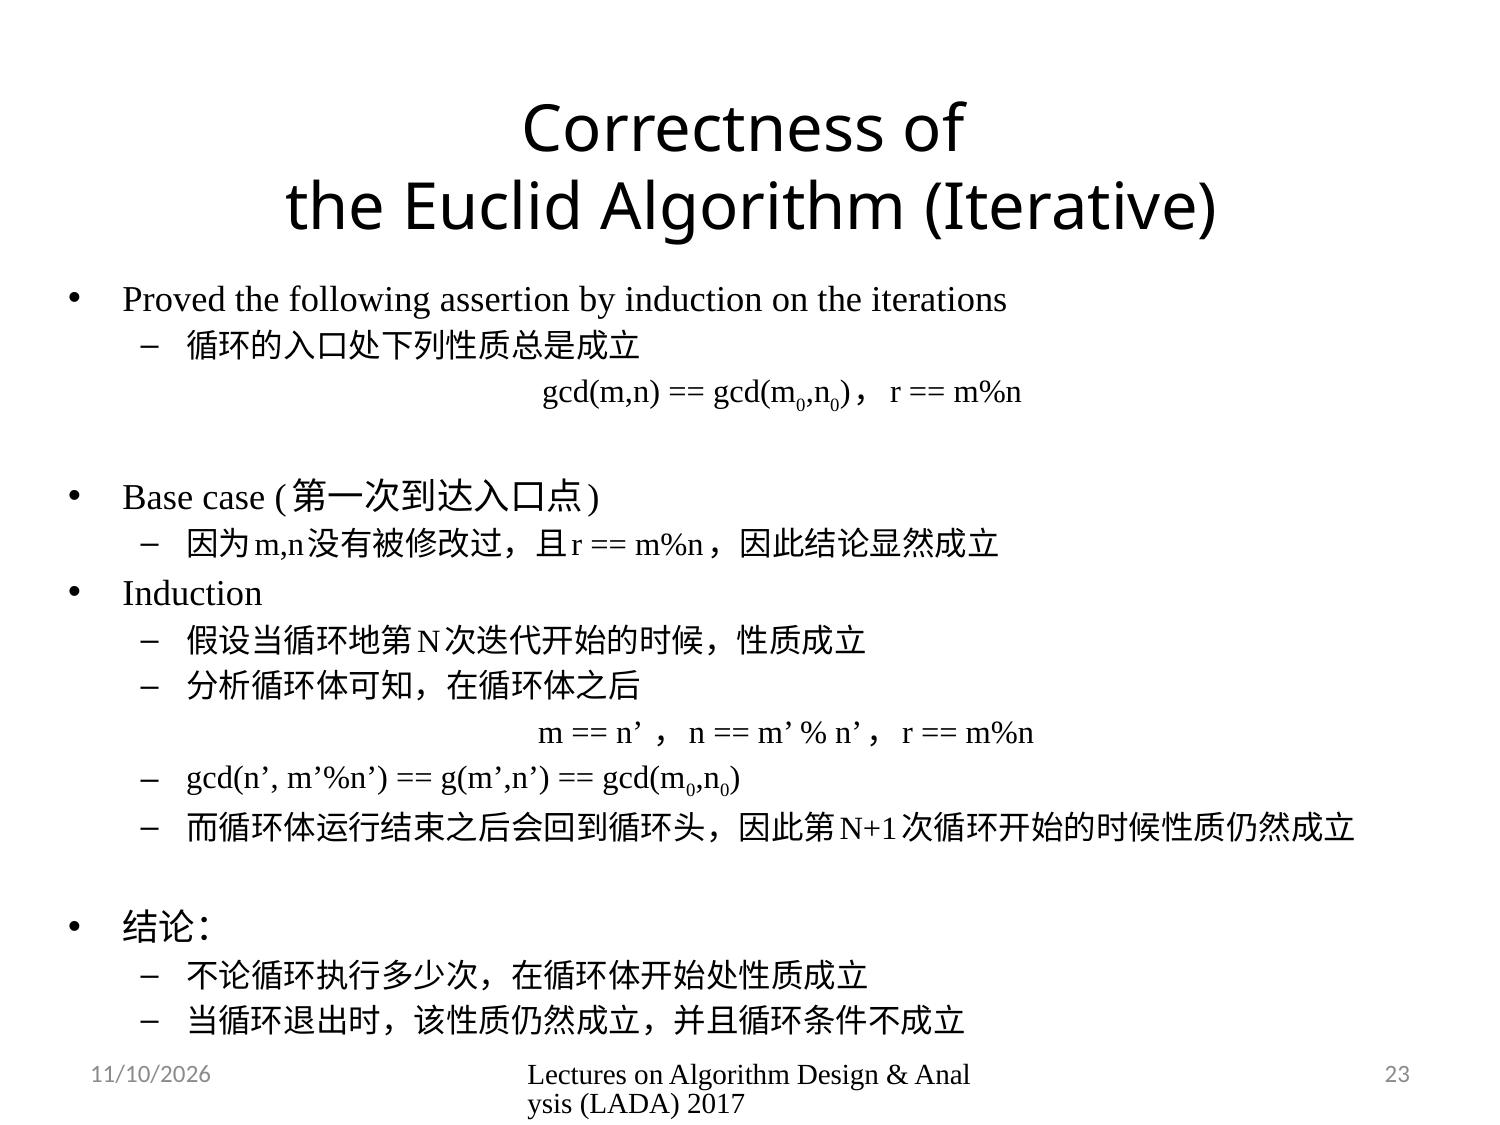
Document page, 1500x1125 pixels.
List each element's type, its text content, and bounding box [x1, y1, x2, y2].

title Correctness of the Euclid Algorithm (Iterative) [76, 78, 1427, 251]
footer Lectures on Algorithm Design & Analysis (LADA) 2017 [512, 1042, 988, 1103]
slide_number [75, 1042, 425, 1103]
slide_number 23 [1074, 1042, 1425, 1103]
list Proved the following assertion by induction on the iterations 循环的入口处下列性质总是成立 gcd(m,n) == gcd(m0,n0)，r == m%n Base case (第一次到达入口点) 因为m,n没有被修改过，且r == m%n，因此结论显然成立 Induction 假设当循环地第N次迭代开始的时候，性质成立 分析循环体可知，在循环体之后 m == n’ ，n == m’ % n’，r == m%n gcd(n’, m’%n’) == g(m’,n’) == gcd(m0,n0) 而循环体运行结束之后会回到循环头，因此第N+1次循环开始的时候性质仍然成立 结论： 不论循环执行多少次，在循环体开始处性质成立 当循环退出时，该性质仍然成立，并且循环条件不成立 [53, 267, 1447, 1047]
